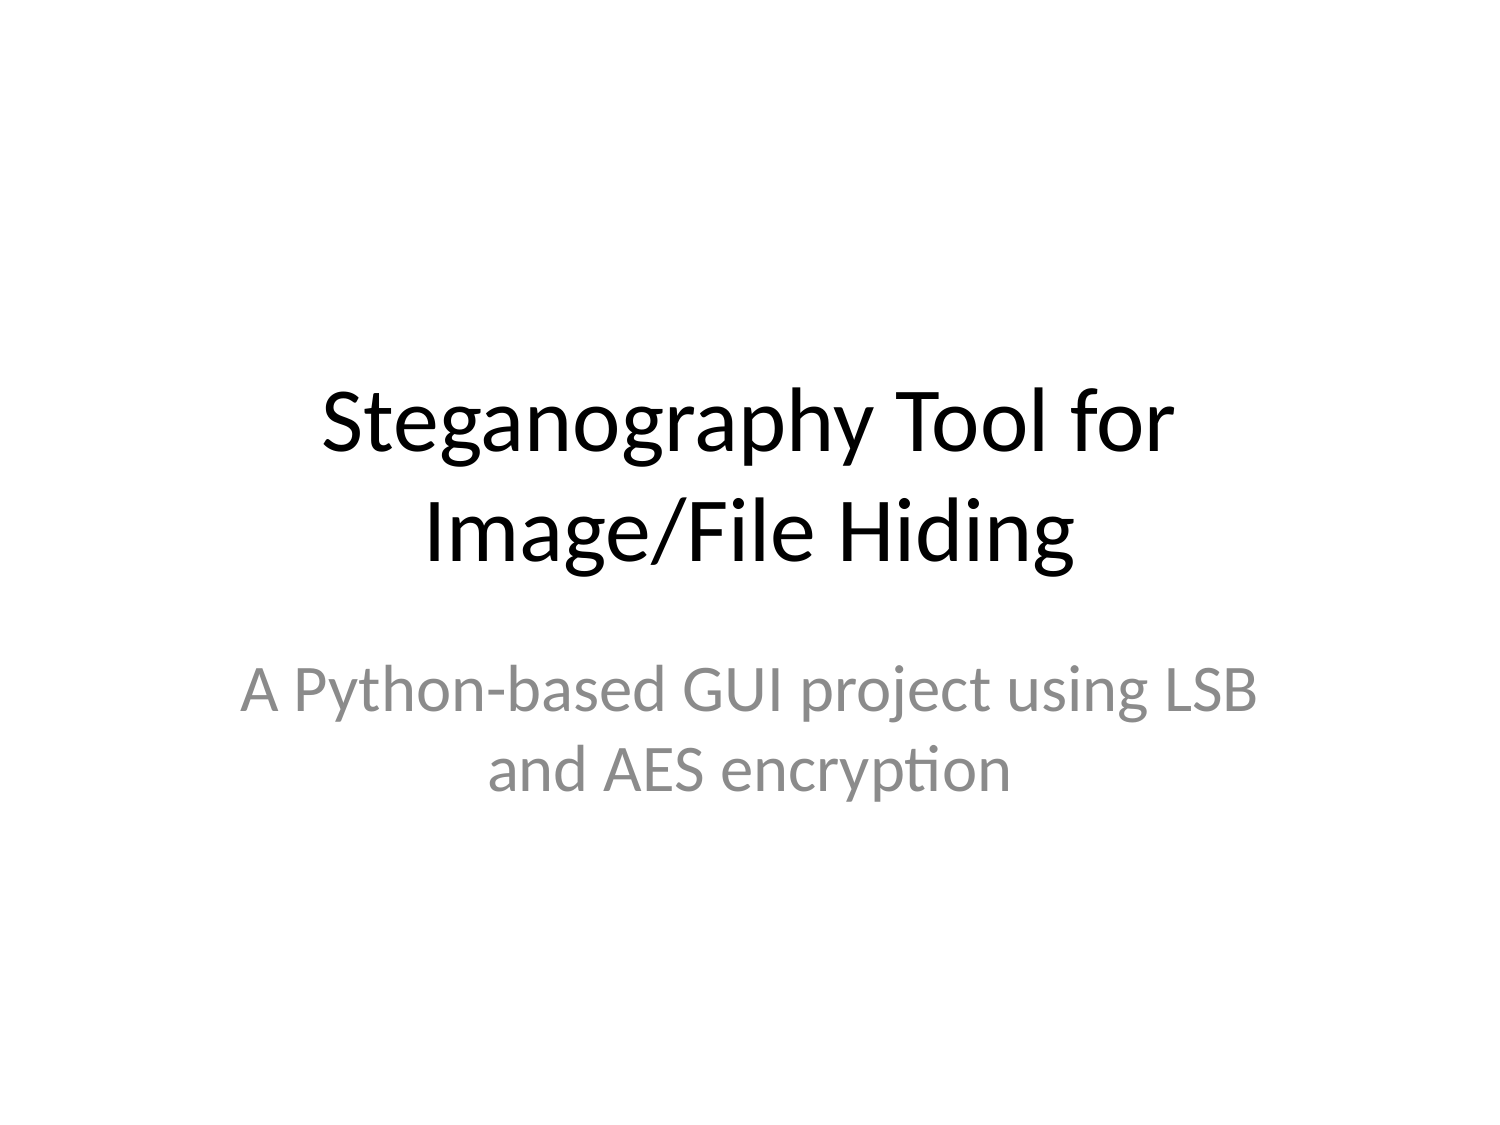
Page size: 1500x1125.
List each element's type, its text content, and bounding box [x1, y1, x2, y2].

subtitle A Python-based GUI project using LSB and AES encryption [225, 637, 1275, 925]
title Steganography Tool for Image/File Hiding [112, 349, 1388, 591]
